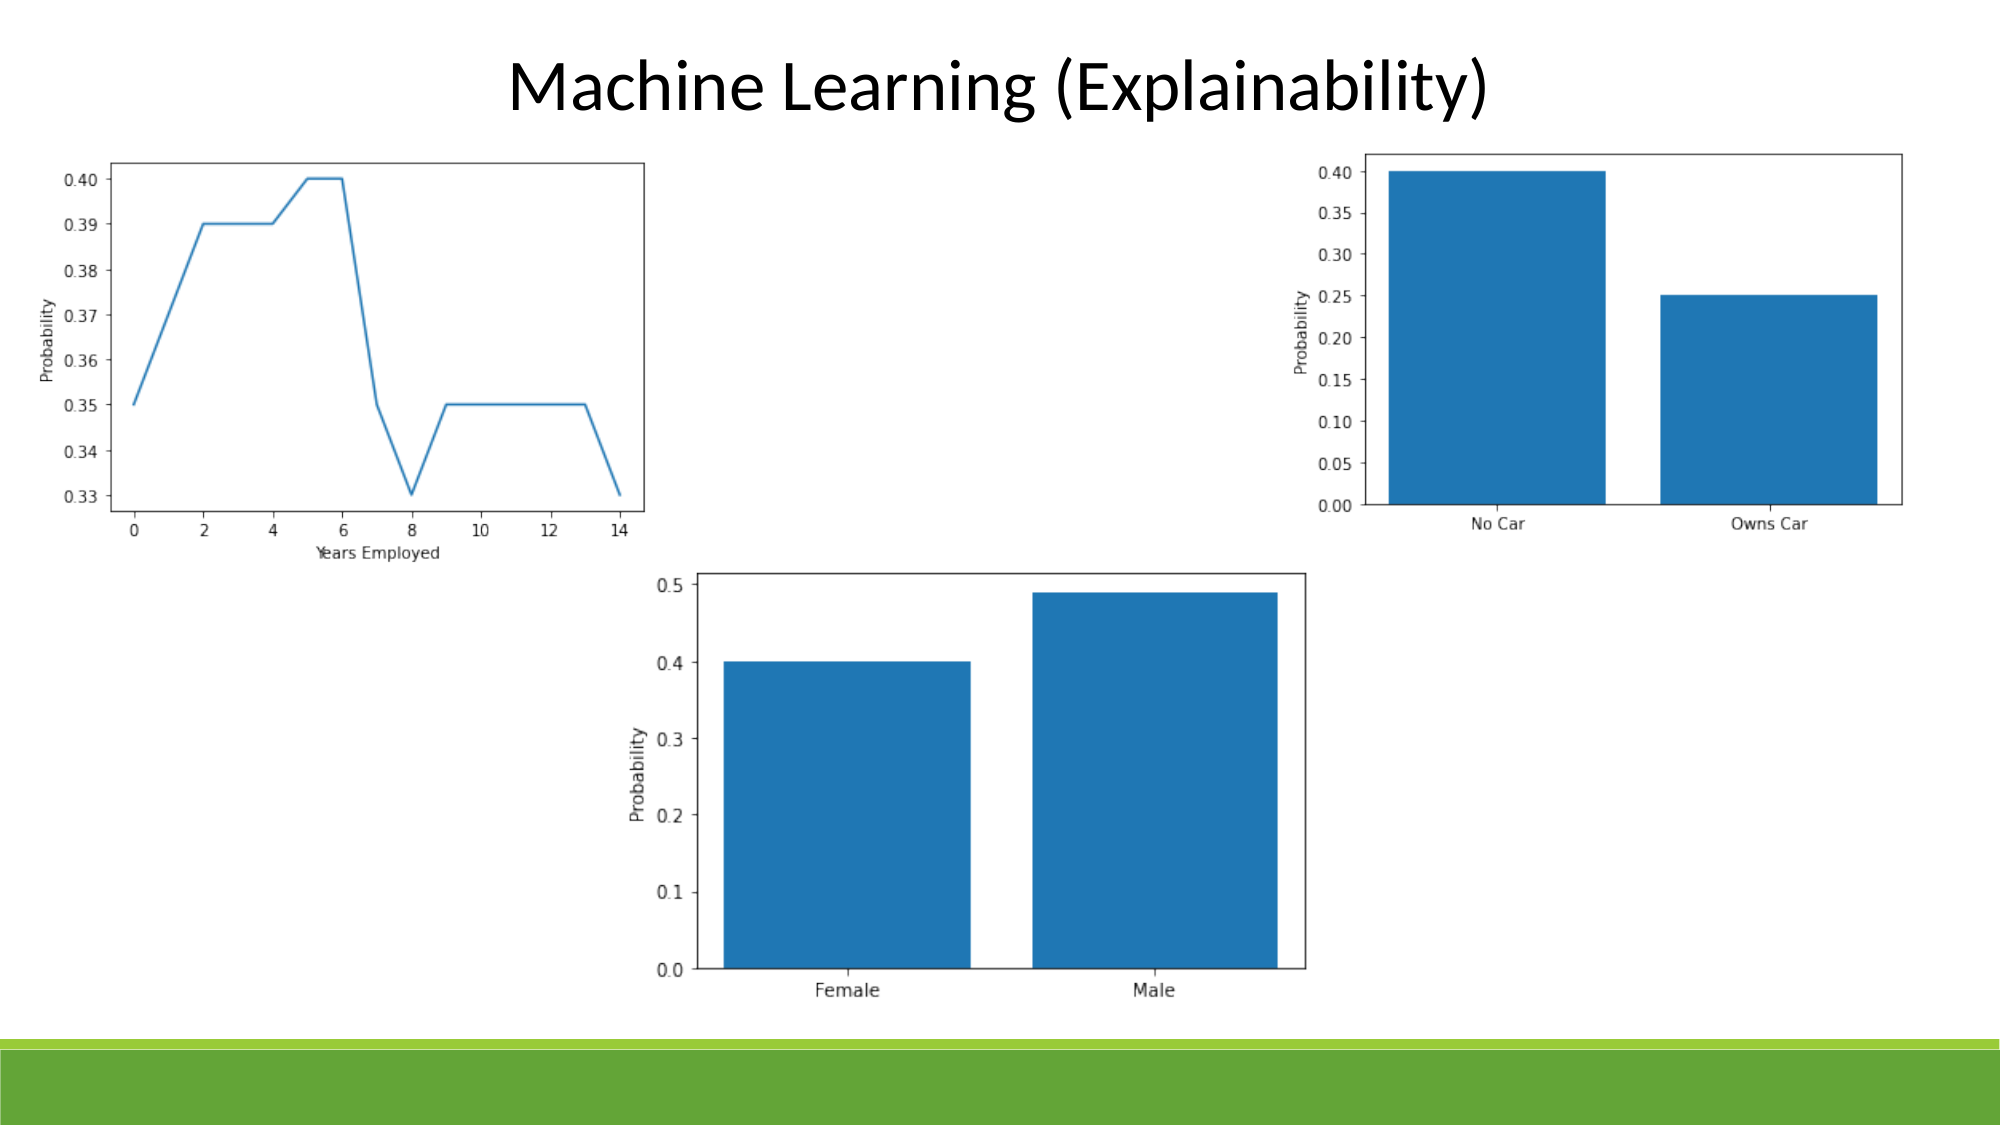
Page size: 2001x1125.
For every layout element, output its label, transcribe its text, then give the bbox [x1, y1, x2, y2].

picture [1282, 143, 1913, 544]
text_box Machine Learning (Explainability) [493, 30, 1507, 133]
picture [28, 153, 1318, 1013]
